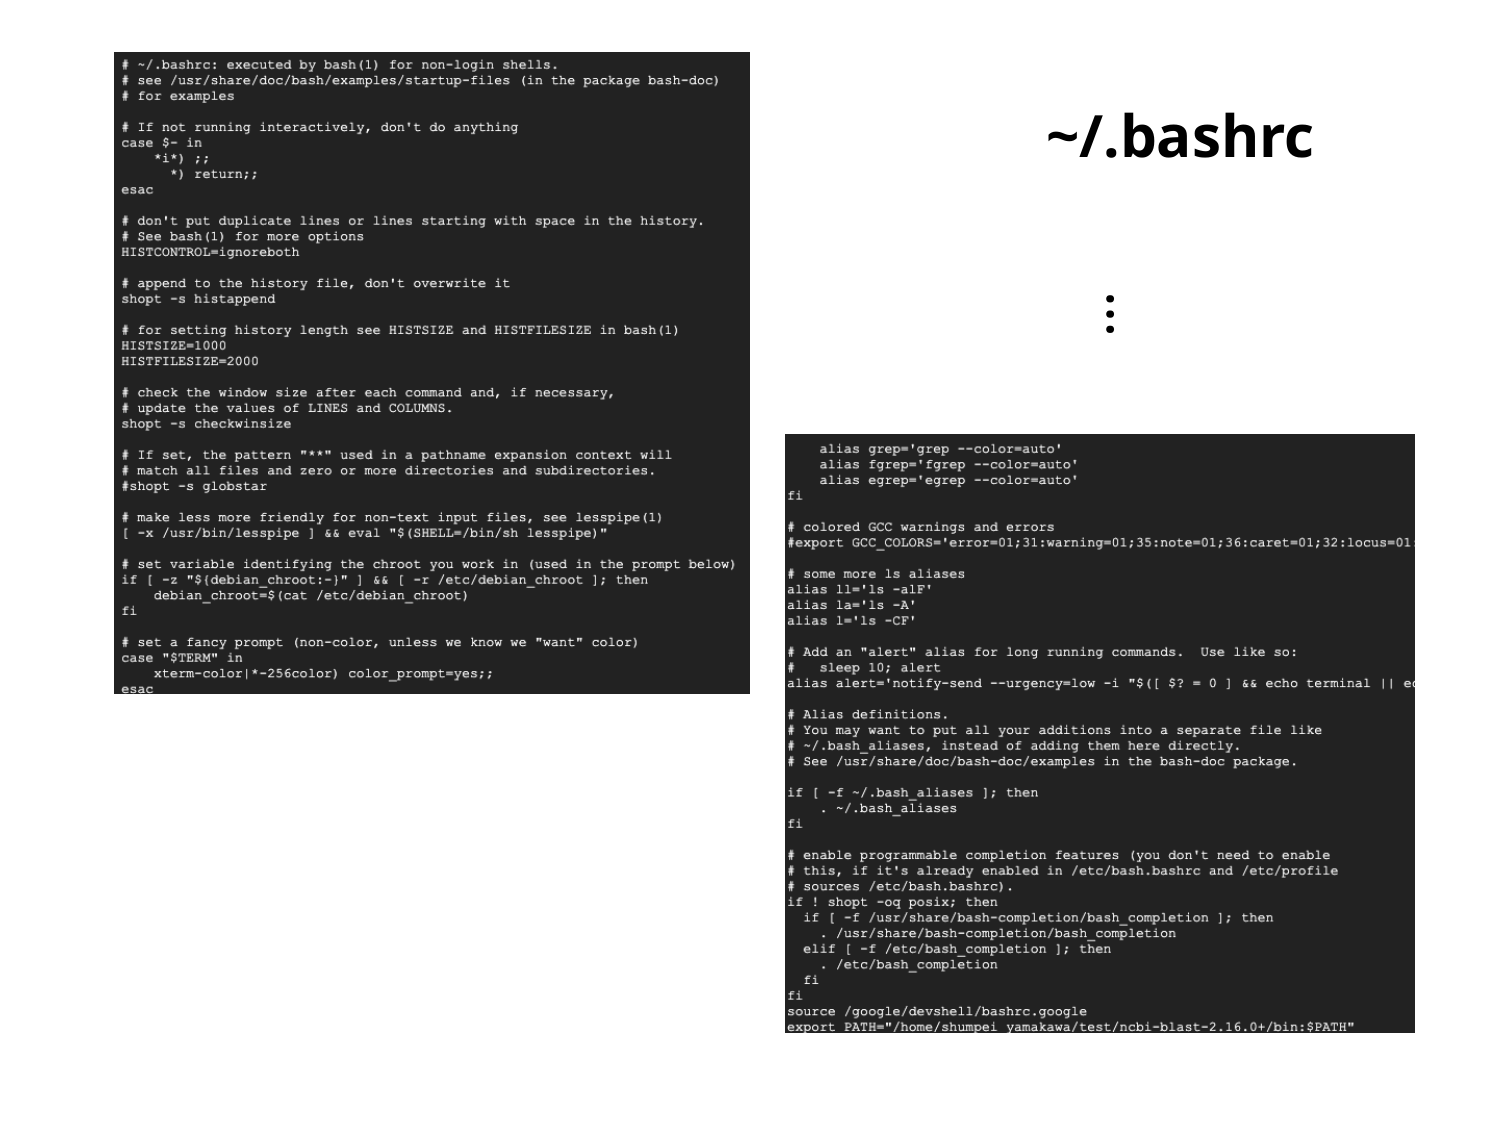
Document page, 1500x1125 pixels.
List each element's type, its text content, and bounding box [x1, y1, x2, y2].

text_box ~/.bashrc [1031, 92, 1330, 177]
text_box … [1088, 276, 1174, 352]
picture [113, 51, 751, 695]
picture [784, 434, 1416, 1034]
